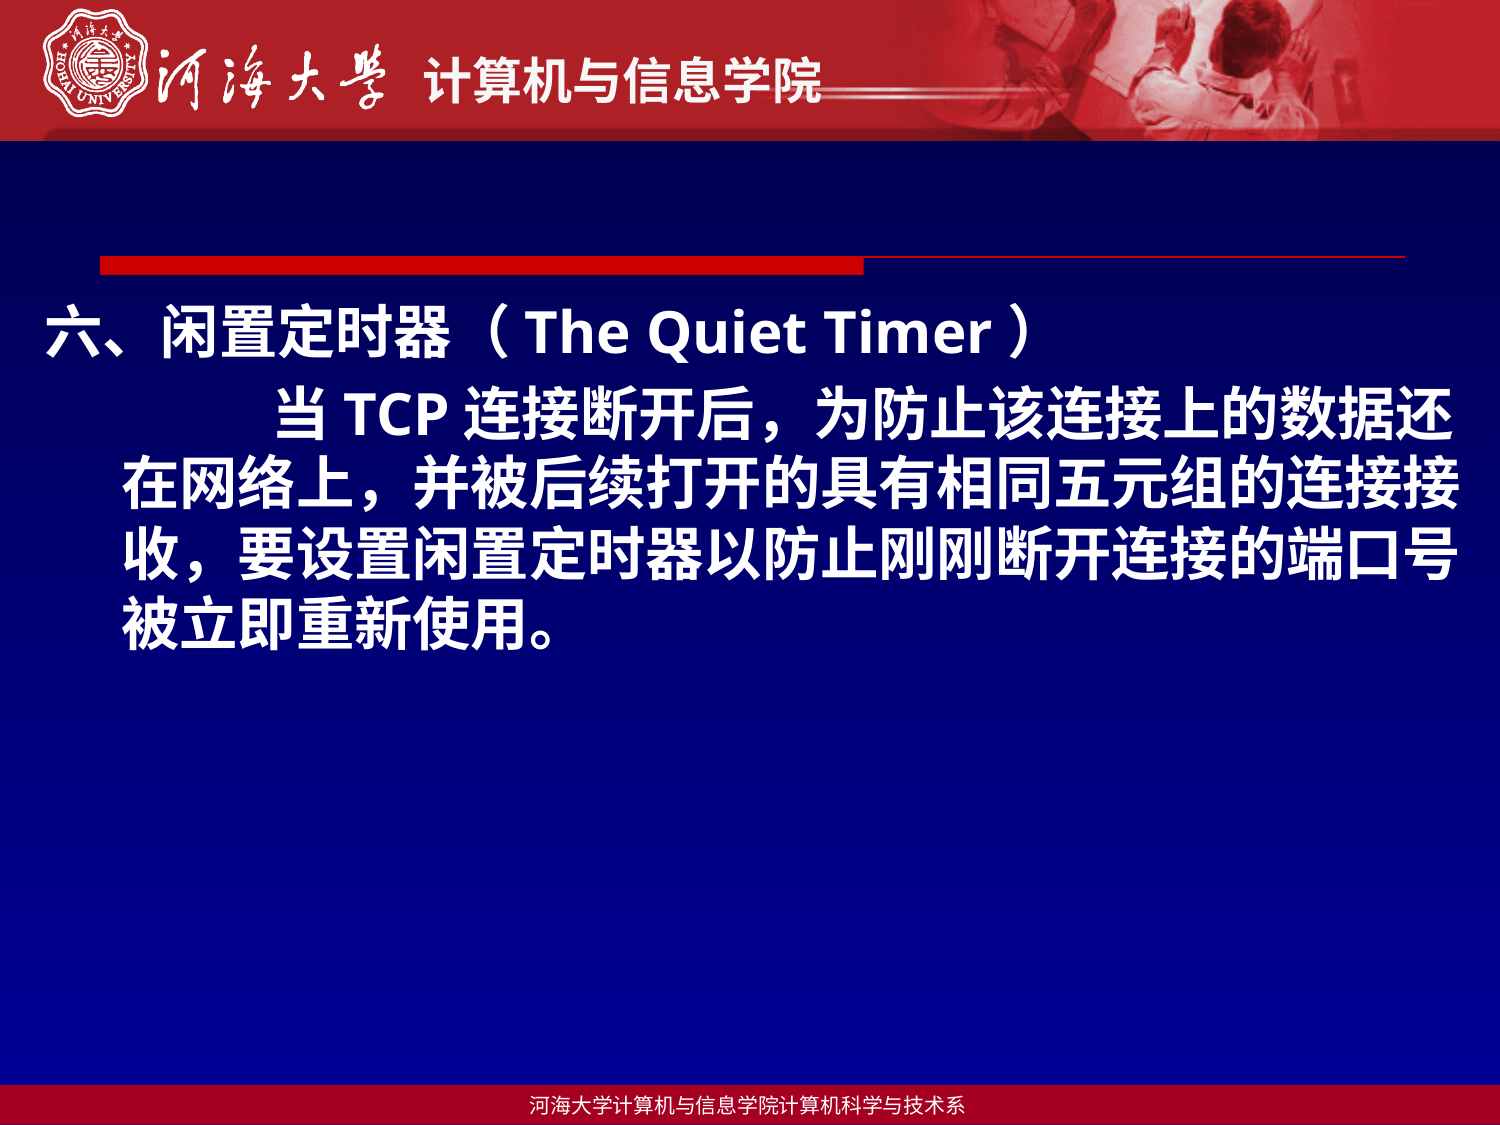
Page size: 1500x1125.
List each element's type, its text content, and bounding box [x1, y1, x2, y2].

list 六、闲置定时器（The Quiet Timer） 当TCP连接断开后，为防止该连接上的数据还在网络上，并被后续打开的具有相同五元组的连接接收，要设置闲置定时器以防止刚刚断开连接的端口号被立即重新使用。 [29, 287, 1483, 728]
picture [0, 0, 1500, 141]
